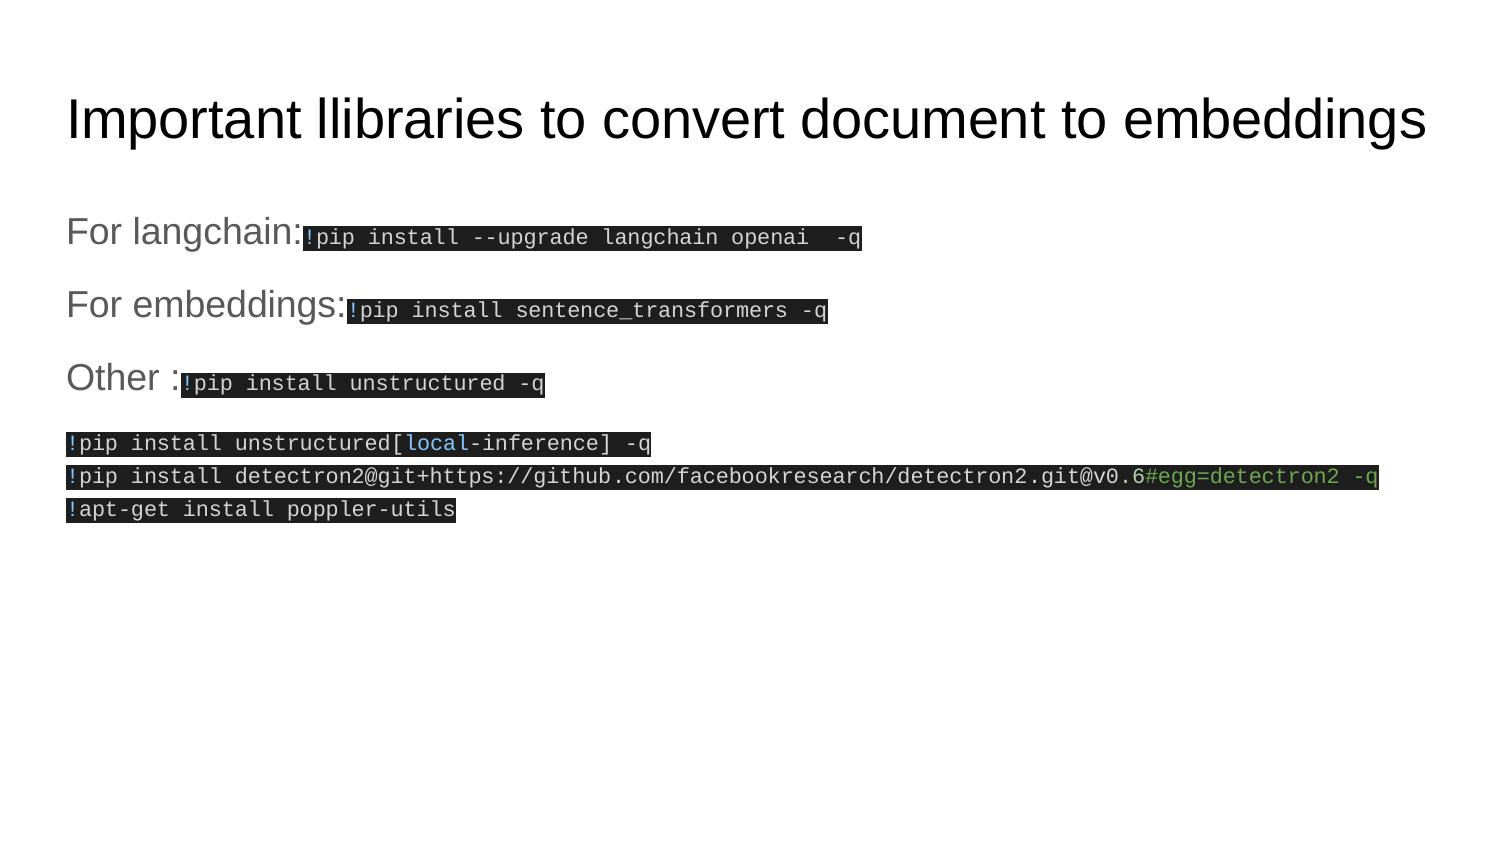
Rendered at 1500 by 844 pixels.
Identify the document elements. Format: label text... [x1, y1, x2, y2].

list For langchain:!pip install --upgrade langchain openai -q For embeddings:!pip install sentence_transformers -q Other :!pip install unstructured -q !pip install unstructured[local-inference] -q !pip install detectron2@git+https://github.com/facebookresearch/detectron2.git@v0.6#egg=detectron2 -q !apt-get install poppler-utils [51, 189, 1449, 750]
title Important llibraries to convert document to embeddings [51, 72, 1449, 167]
